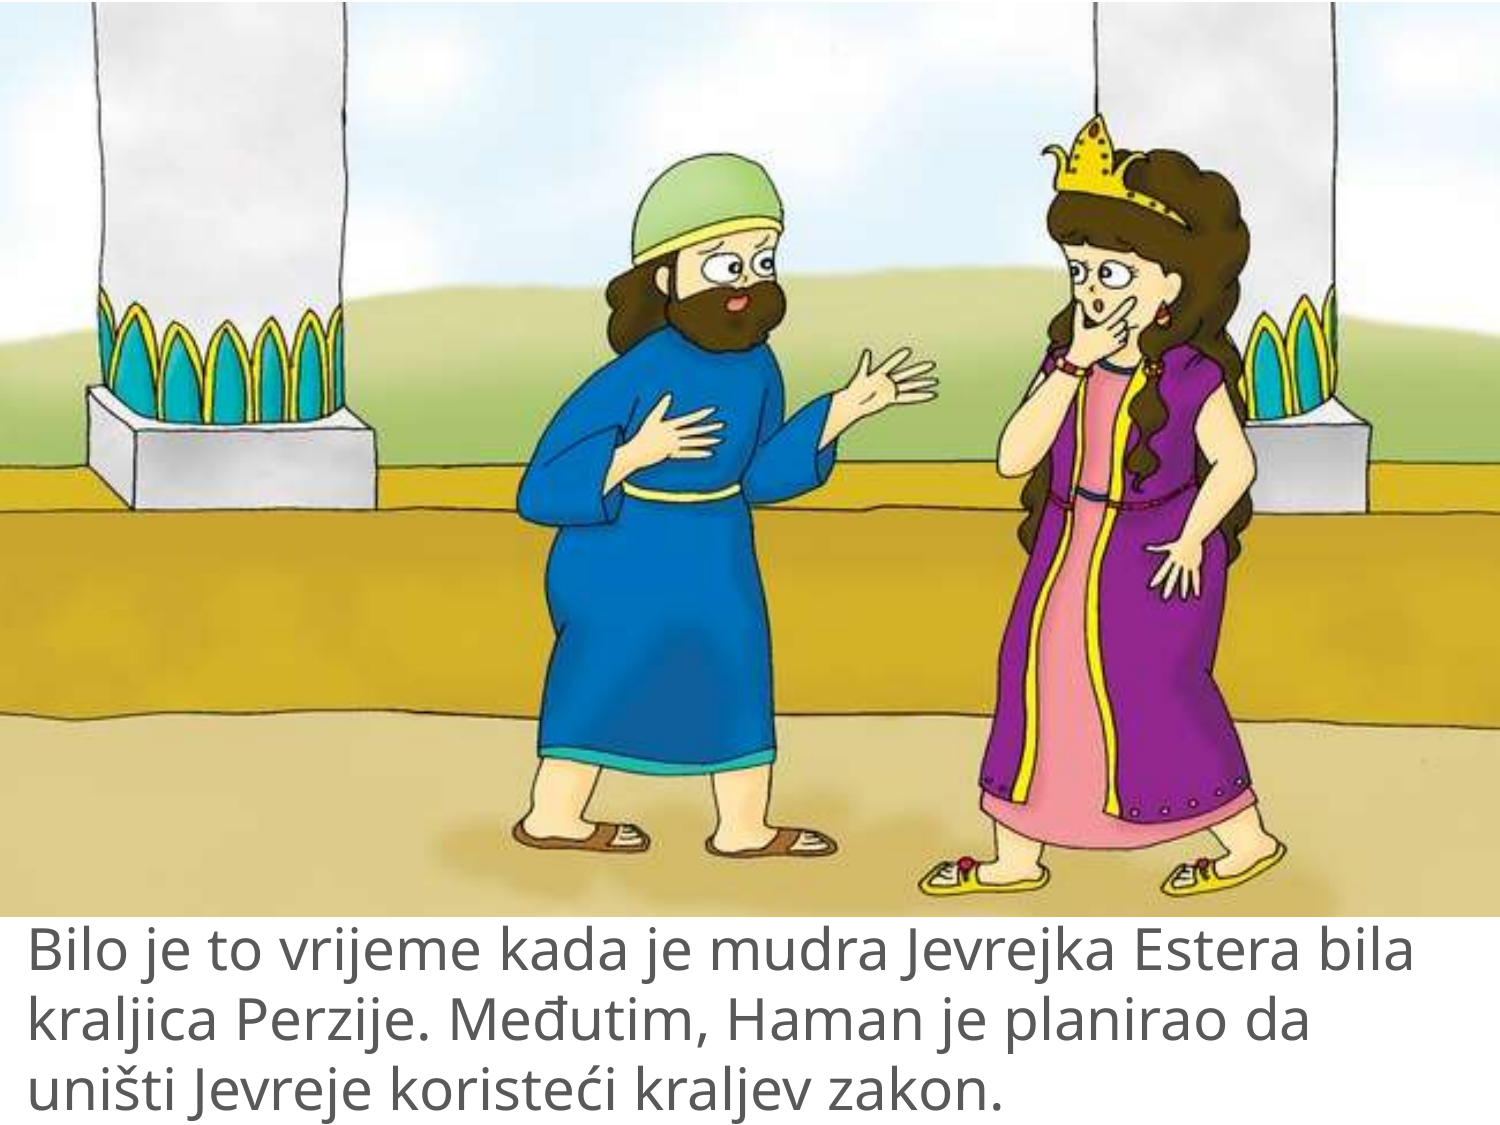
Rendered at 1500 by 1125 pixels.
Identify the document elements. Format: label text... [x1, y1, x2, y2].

picture [0, 1, 1500, 918]
text_box Bilo je to vrijeme kada je mudra Jevrejka Estera bila kraljica Perzije. Međutim, Haman je planirao da uništi Jevreje koristeći kraljev zakon. [11, 924, 1483, 1125]
